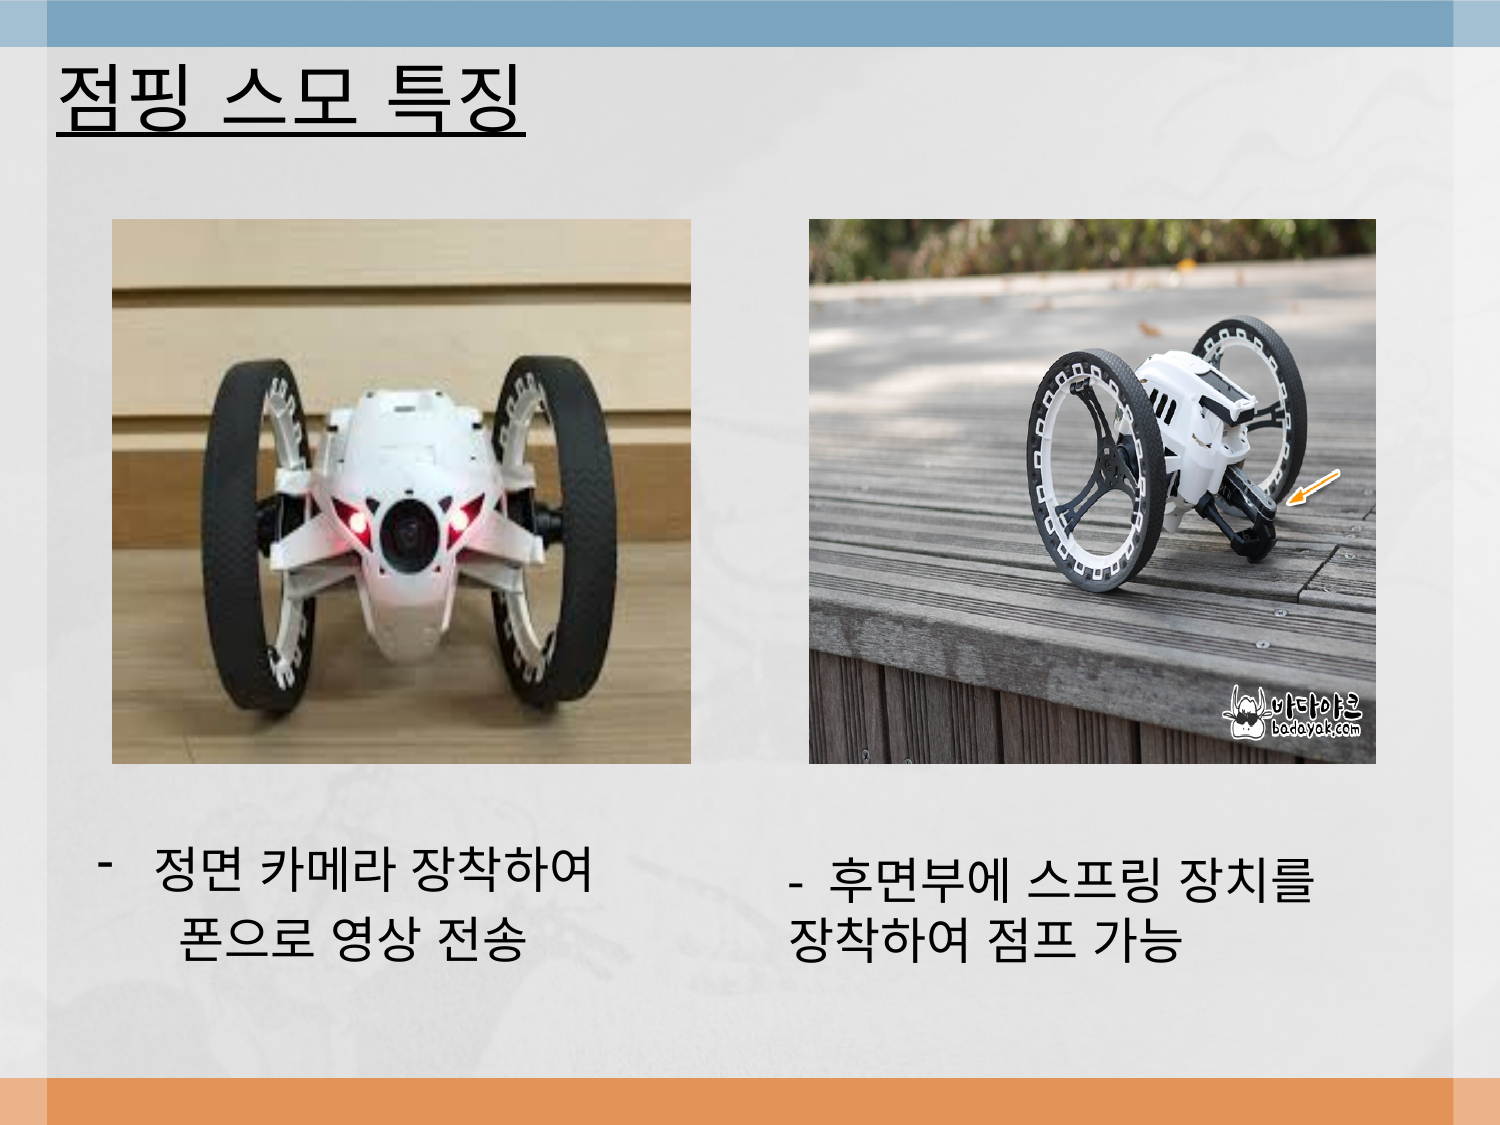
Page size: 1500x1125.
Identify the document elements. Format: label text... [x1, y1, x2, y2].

list 정면 카메라 장착하여 폰으로 영상 전송 [82, 798, 739, 1008]
title 점핑 스모 특징 [41, 19, 1445, 174]
picture [112, 219, 691, 764]
list - 후면부에 스프링 장치를 장착하여 점프 가능 [773, 810, 1430, 1008]
picture [809, 219, 1377, 764]
